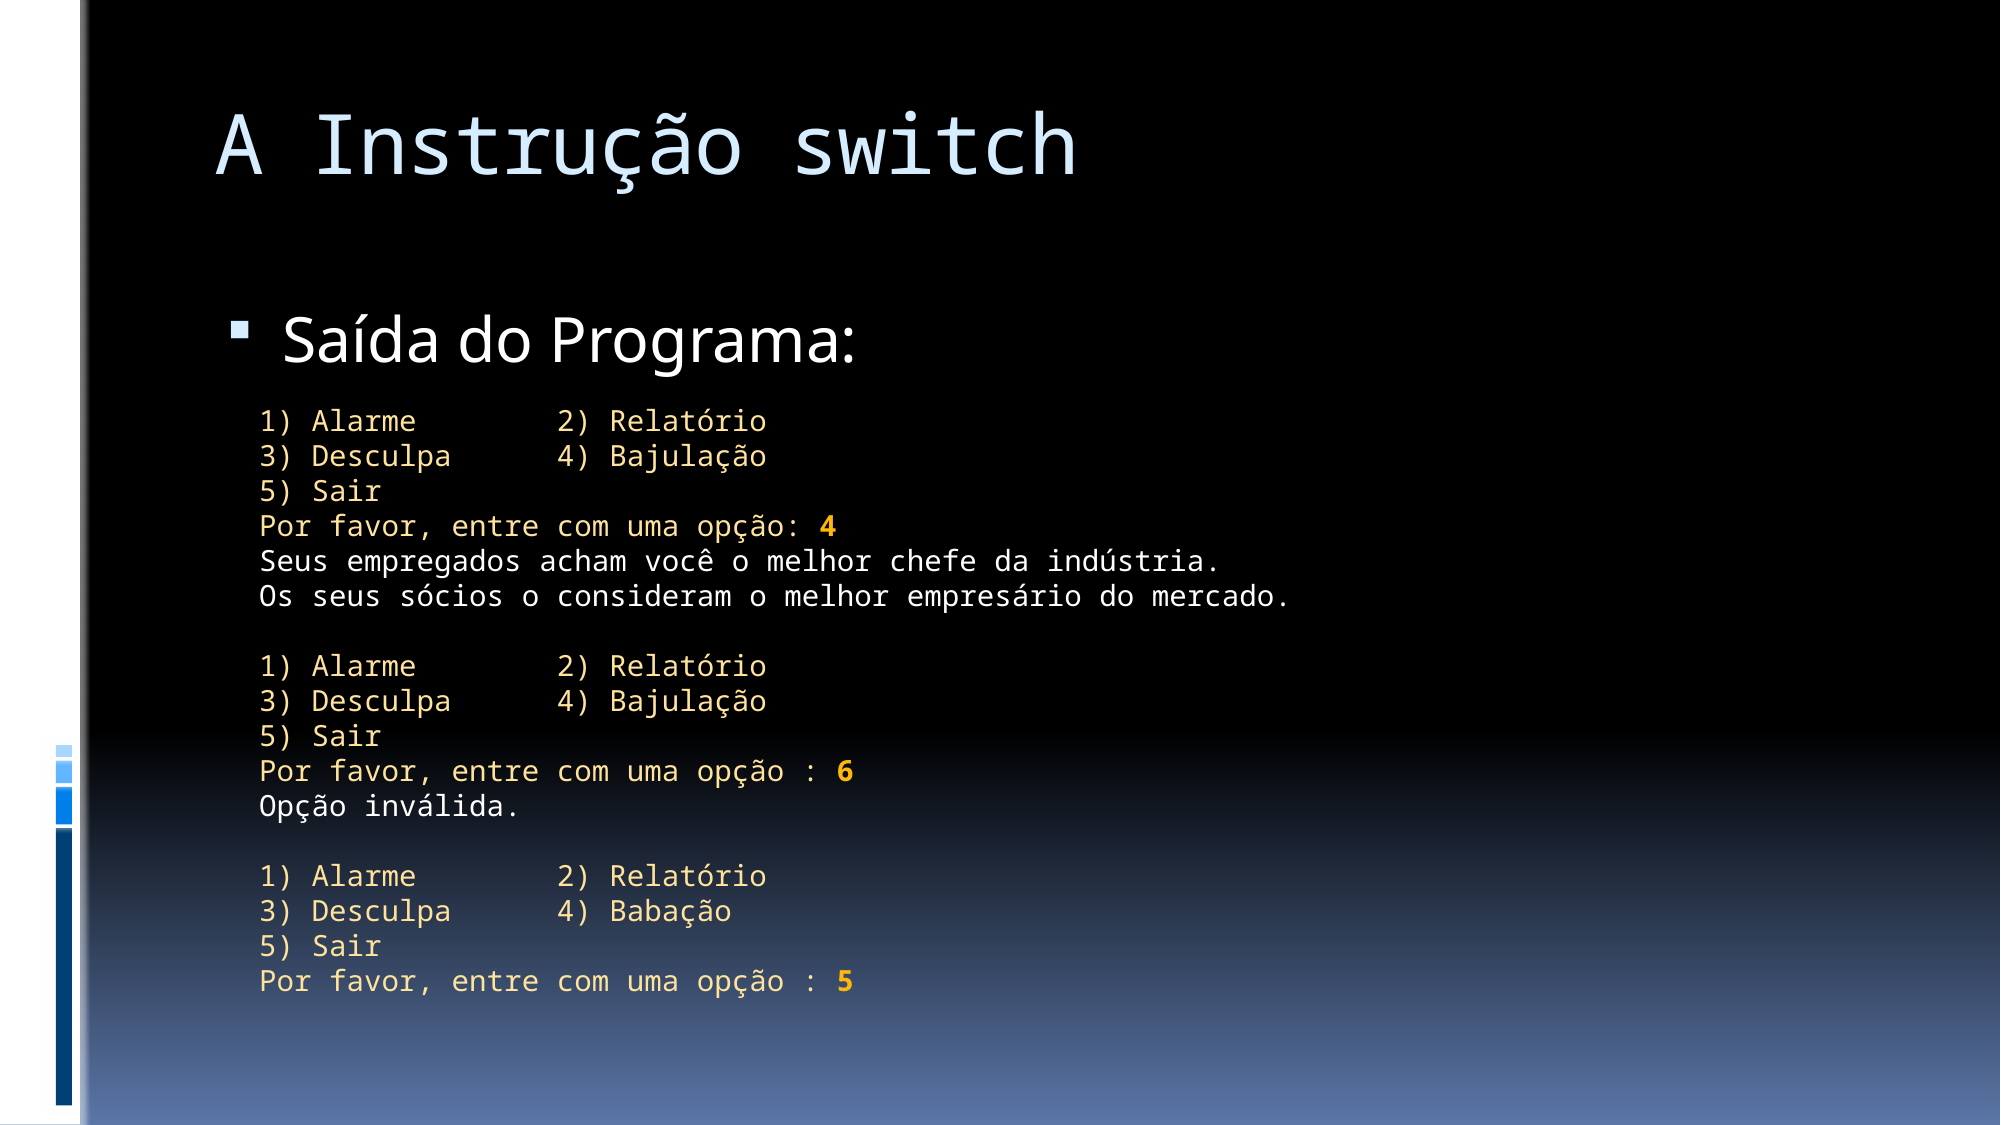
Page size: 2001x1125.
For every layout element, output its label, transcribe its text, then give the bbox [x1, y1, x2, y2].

title A Instrução switch [200, 83, 1900, 234]
list Saída do Programa: [200, 292, 1900, 1043]
text_box 1) Alarme 2) Relatório 3) Desculpa 4) Bajulação 5) Sair Por favor, entre com uma opção: 4 Seus empregados acham você o melhor chefe da indústria. Os seus sócios o consideram o melhor empresário do mercado. 1) Alarme 2) Relatório 3) Desculpa 4) Bajulação 5) Sair Por favor, entre com uma opção : 6 Opção inválida. 1) Alarme 2) Relatório 3) Desculpa 4) Babação 5) Sair Por favor, entre com uma opção : 5 [244, 395, 1307, 1005]
